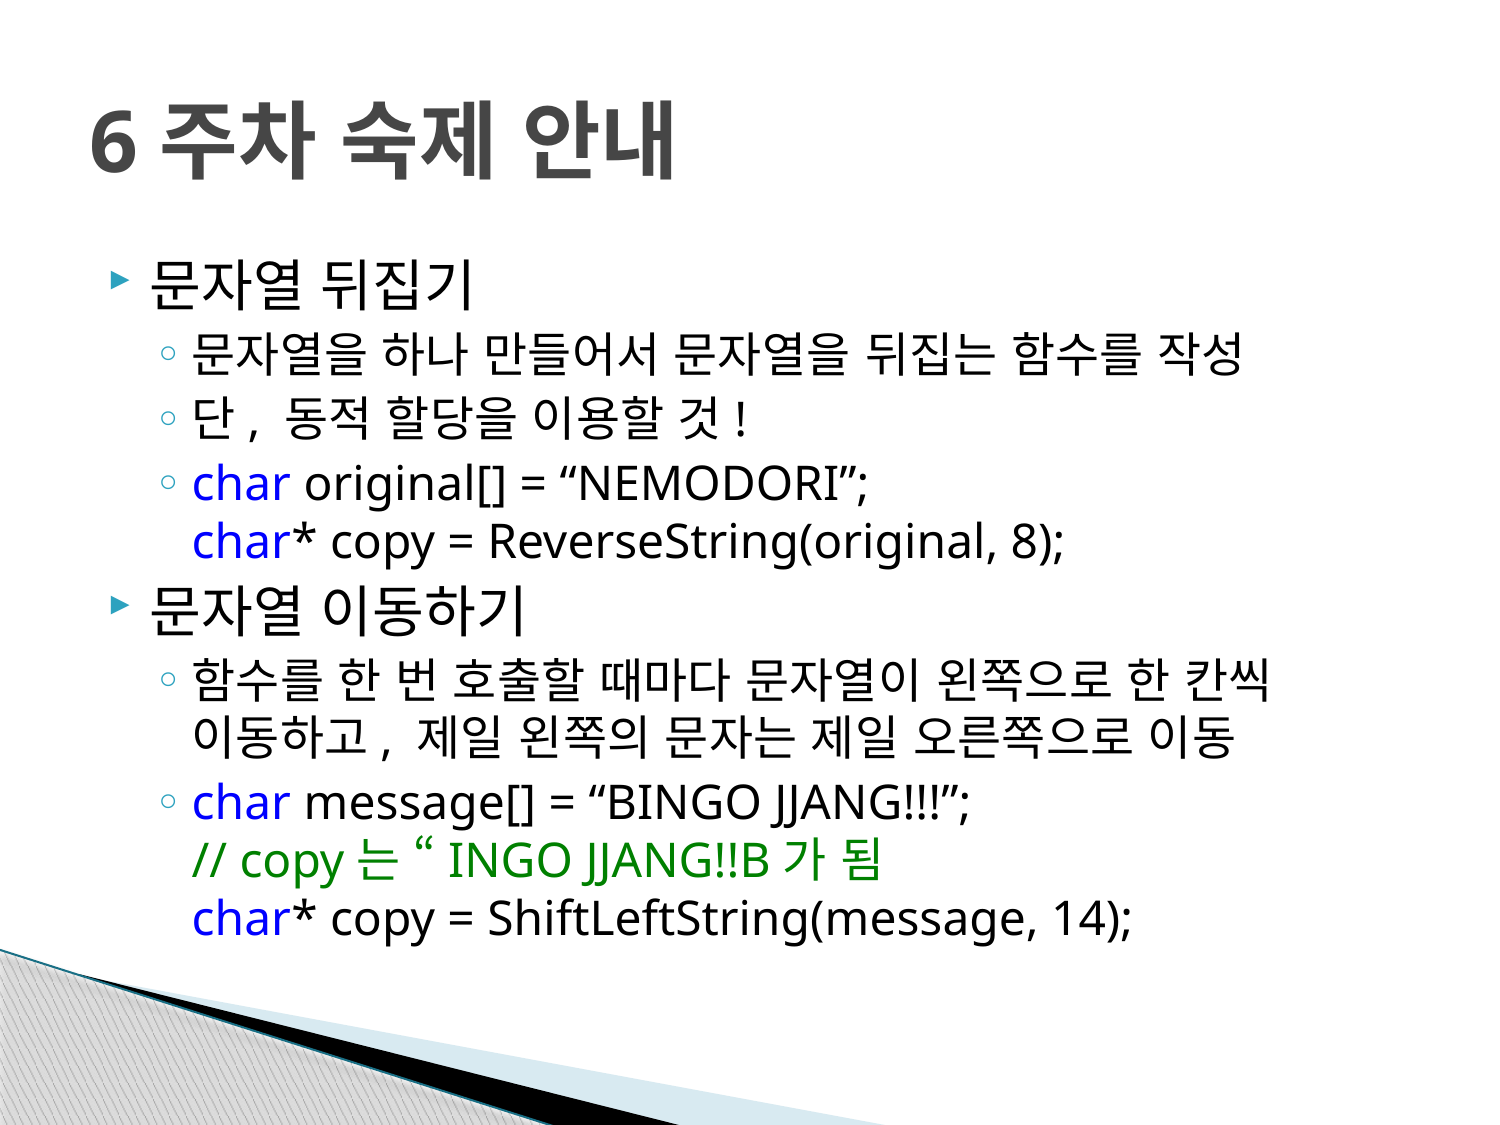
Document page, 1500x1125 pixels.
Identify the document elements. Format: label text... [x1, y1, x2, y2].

list 문자열 뒤집기 문자열을 하나 만들어서 문자열을 뒤집는 함수를 작성 단, 동적 할당을 이용할 것! char original[] = “NEMODORI”; char* copy = ReverseString(original, 8); 문자열 이동하기 함수를 한 번 호출할 때마다 문자열이 왼쪽으로 한 칸씩 이동하고, 제일 왼쪽의 문자는 제일 오른쪽으로 이동 char message[] = “BINGO JJANG!!!”; // copy는 “INGO JJANG!!B가 됨 char* copy = ShiftLeftString(message, 14); [75, 243, 1425, 986]
title 6주차 숙제 안내 [75, 45, 1425, 233]
